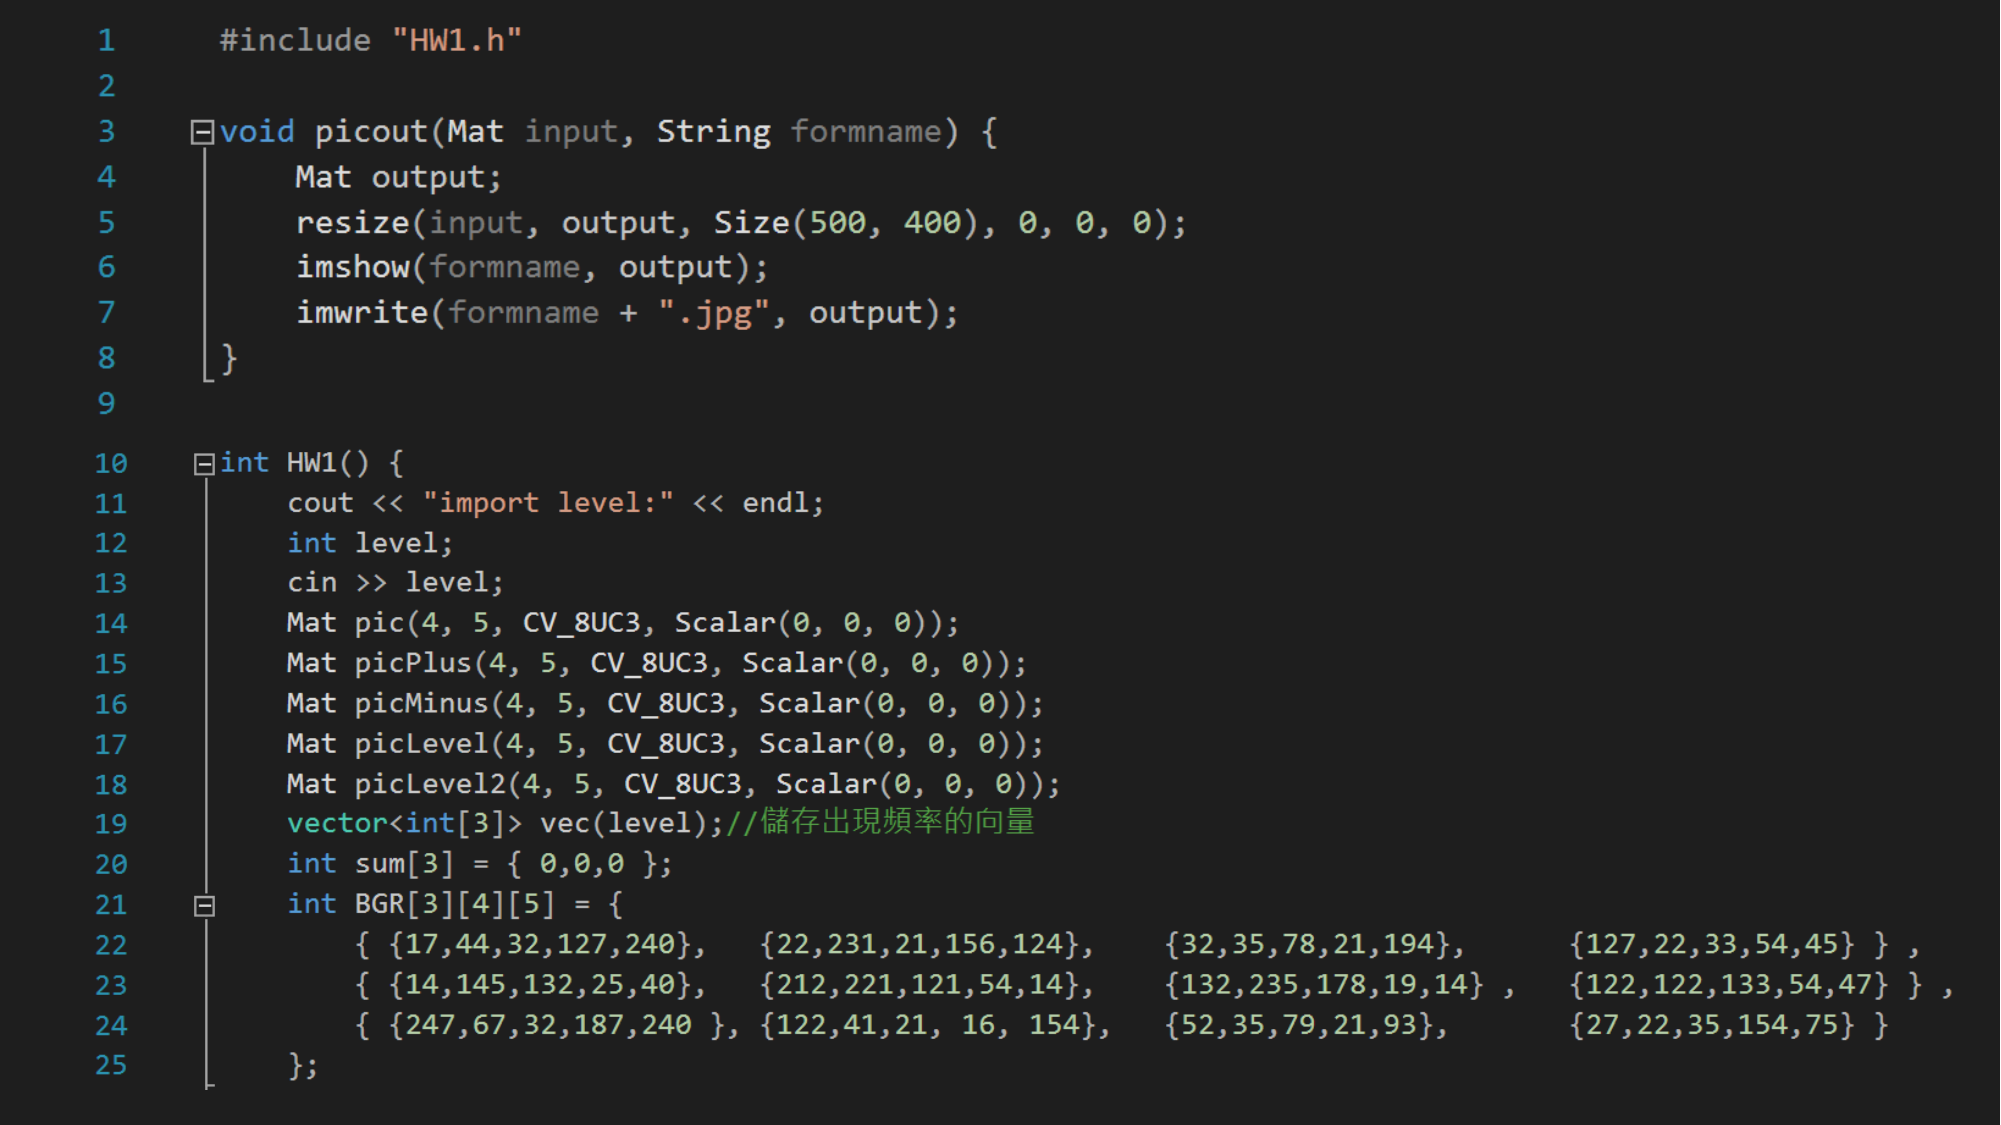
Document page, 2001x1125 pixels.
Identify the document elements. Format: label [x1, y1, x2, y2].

list [52, 22, 1926, 435]
picture [66, 433, 1971, 1090]
